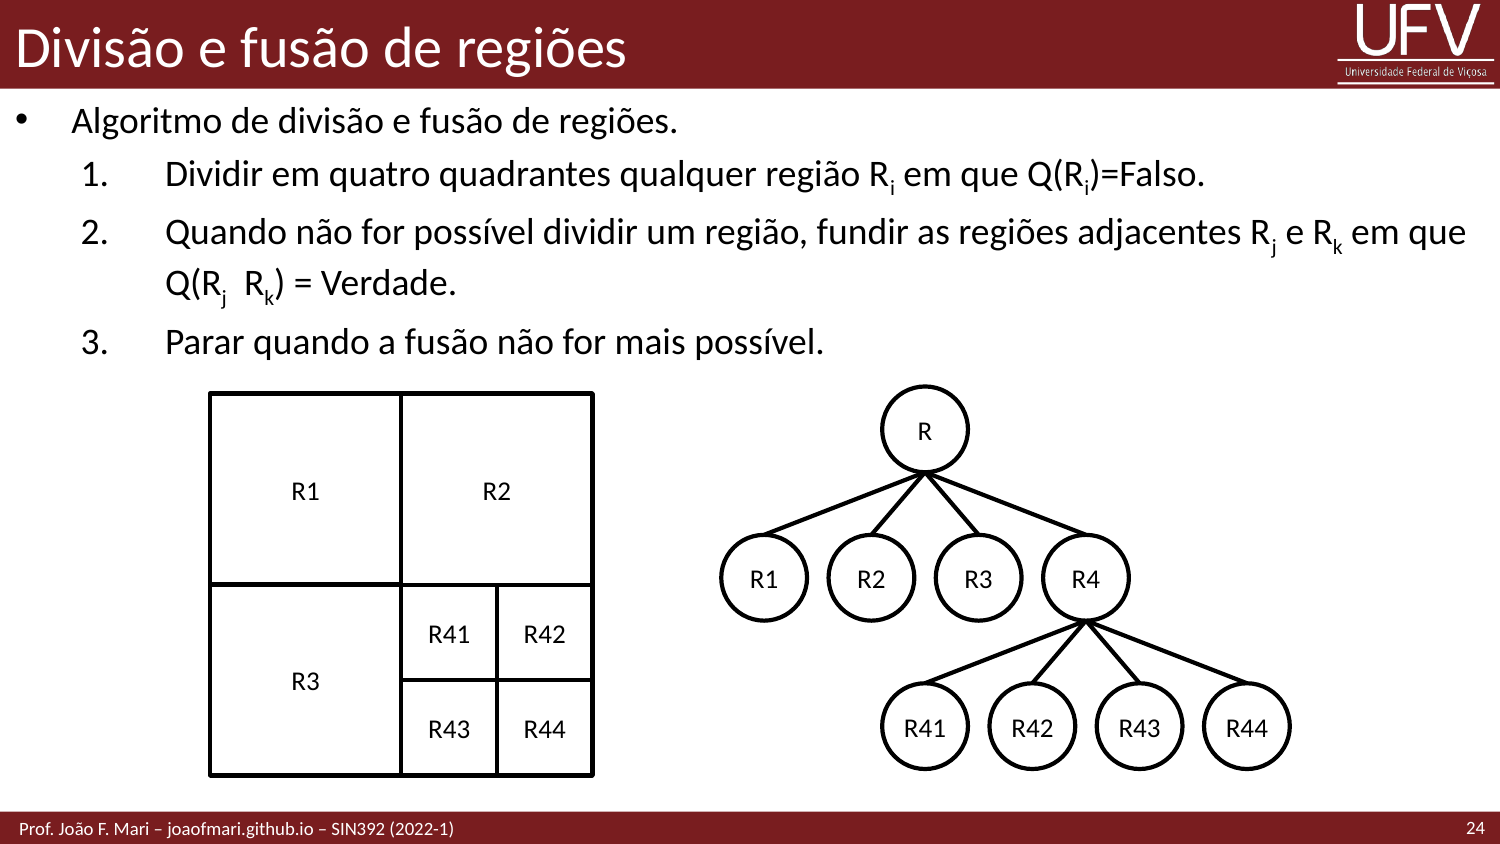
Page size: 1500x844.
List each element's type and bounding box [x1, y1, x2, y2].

text_box [209, 386, 1290, 777]
footer [0, 812, 1034, 844]
title [0, 0, 1500, 88]
slide_number [1328, 811, 1500, 844]
